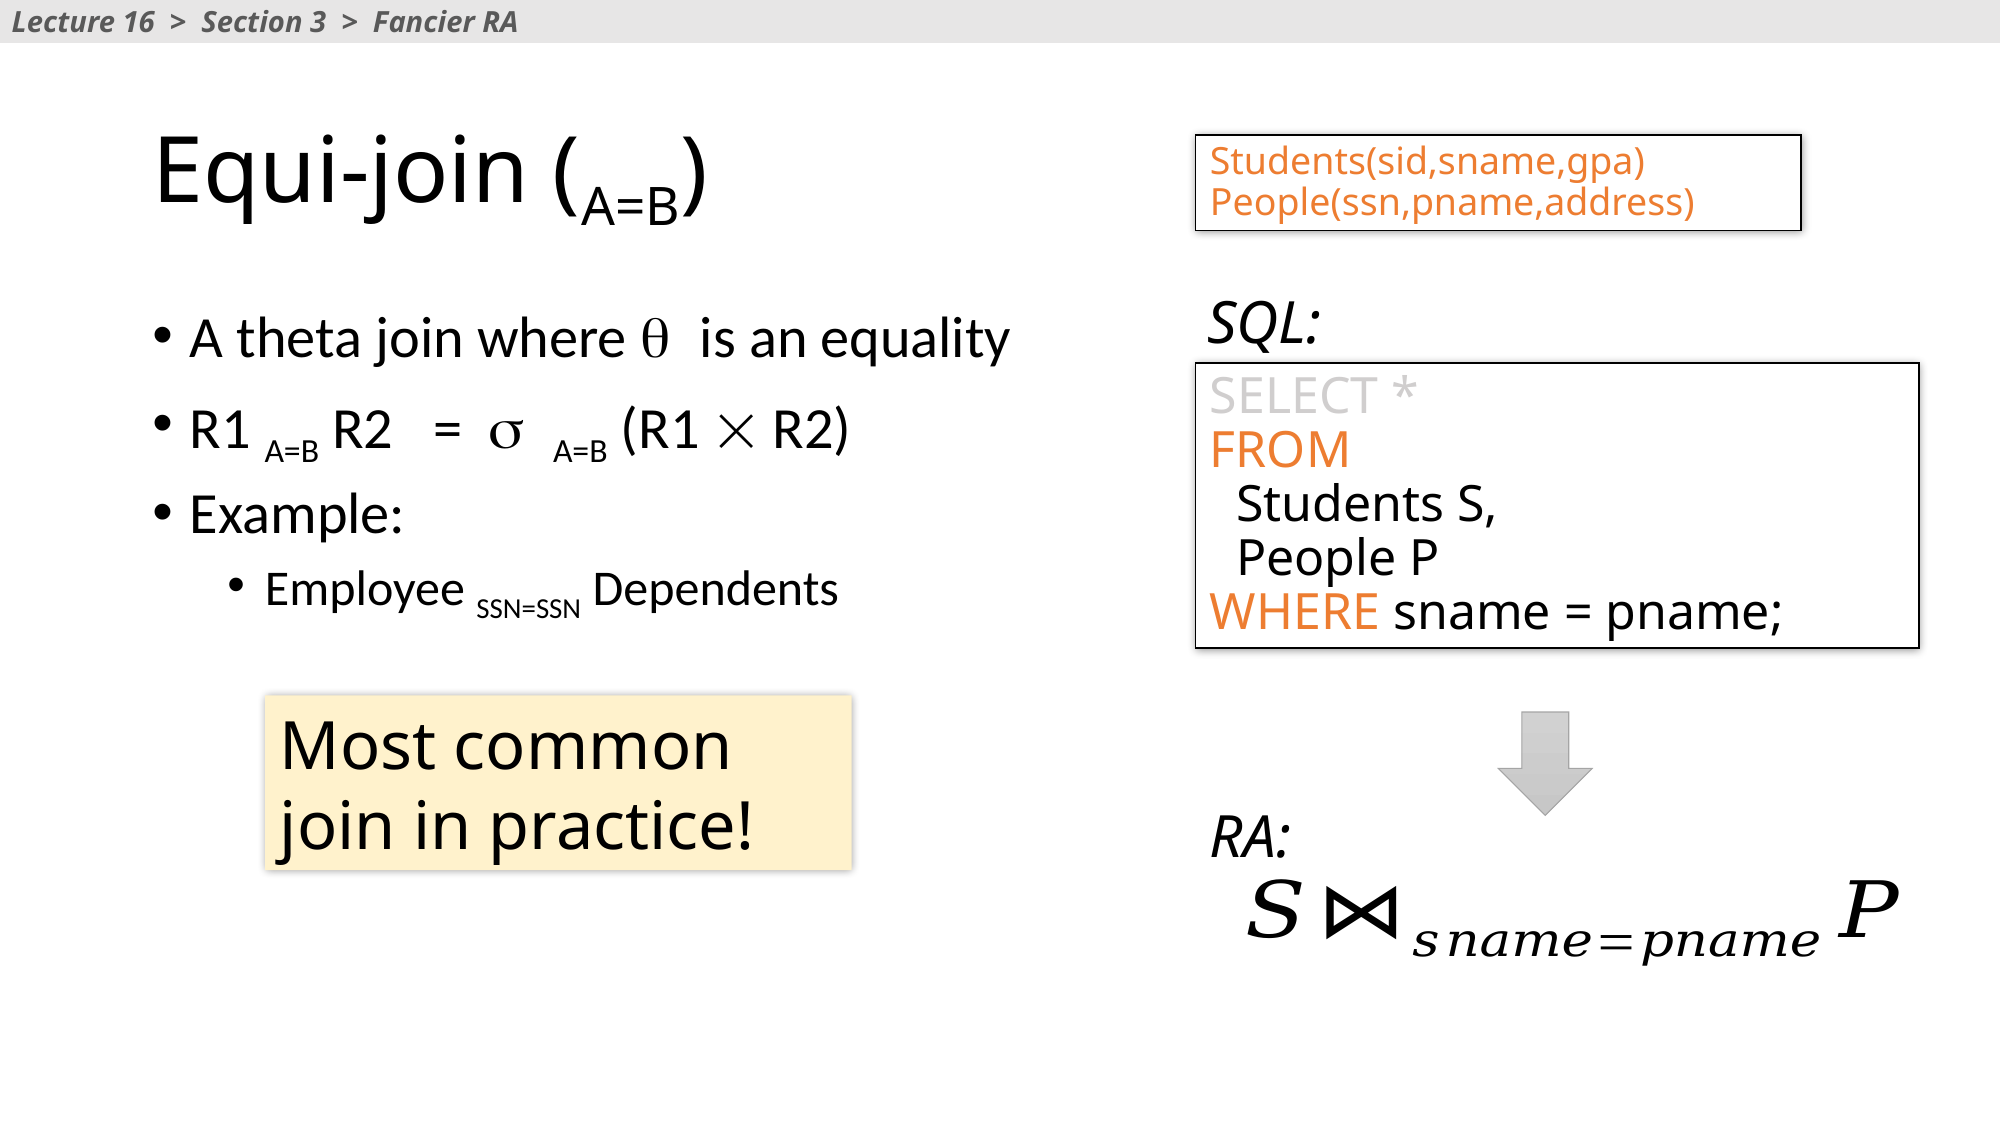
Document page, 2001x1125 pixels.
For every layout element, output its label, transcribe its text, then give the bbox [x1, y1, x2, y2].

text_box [0, 0, 2000, 47]
text_box SELECT * FROM Students S, People P WHERE sname = pname; [1195, 363, 1919, 648]
text_box SQL: [1192, 277, 1337, 363]
text_box [1497, 711, 1594, 817]
text_box Most common join in practice! [265, 695, 852, 871]
text_box RA: [1195, 792, 1306, 877]
text_box Students(sid,sname,gpa) People(ssn,pname,address) [1195, 135, 1802, 231]
